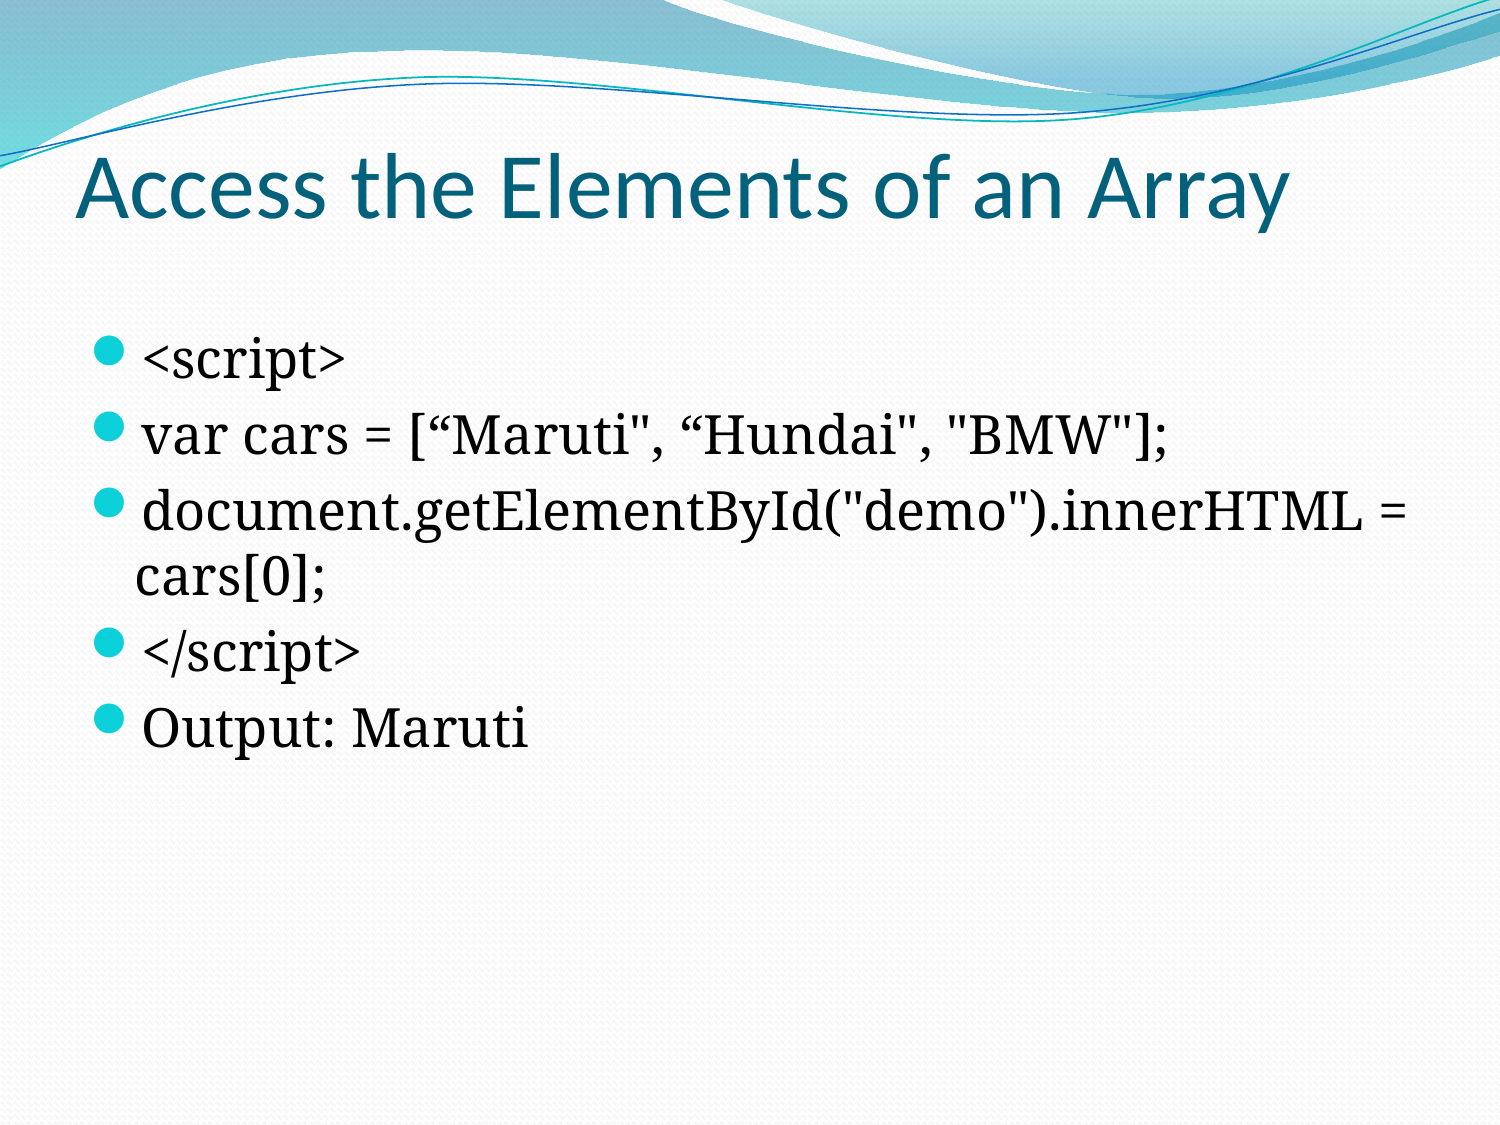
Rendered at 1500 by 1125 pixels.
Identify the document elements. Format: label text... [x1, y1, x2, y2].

title Access the Elements of an Array [75, 115, 1425, 317]
list <script> var cars = [“Maruti", “Hundai", "BMW"]; document.getElementById("demo").innerHTML = cars[0]; </script> Output: Maruti [75, 317, 1425, 1038]
